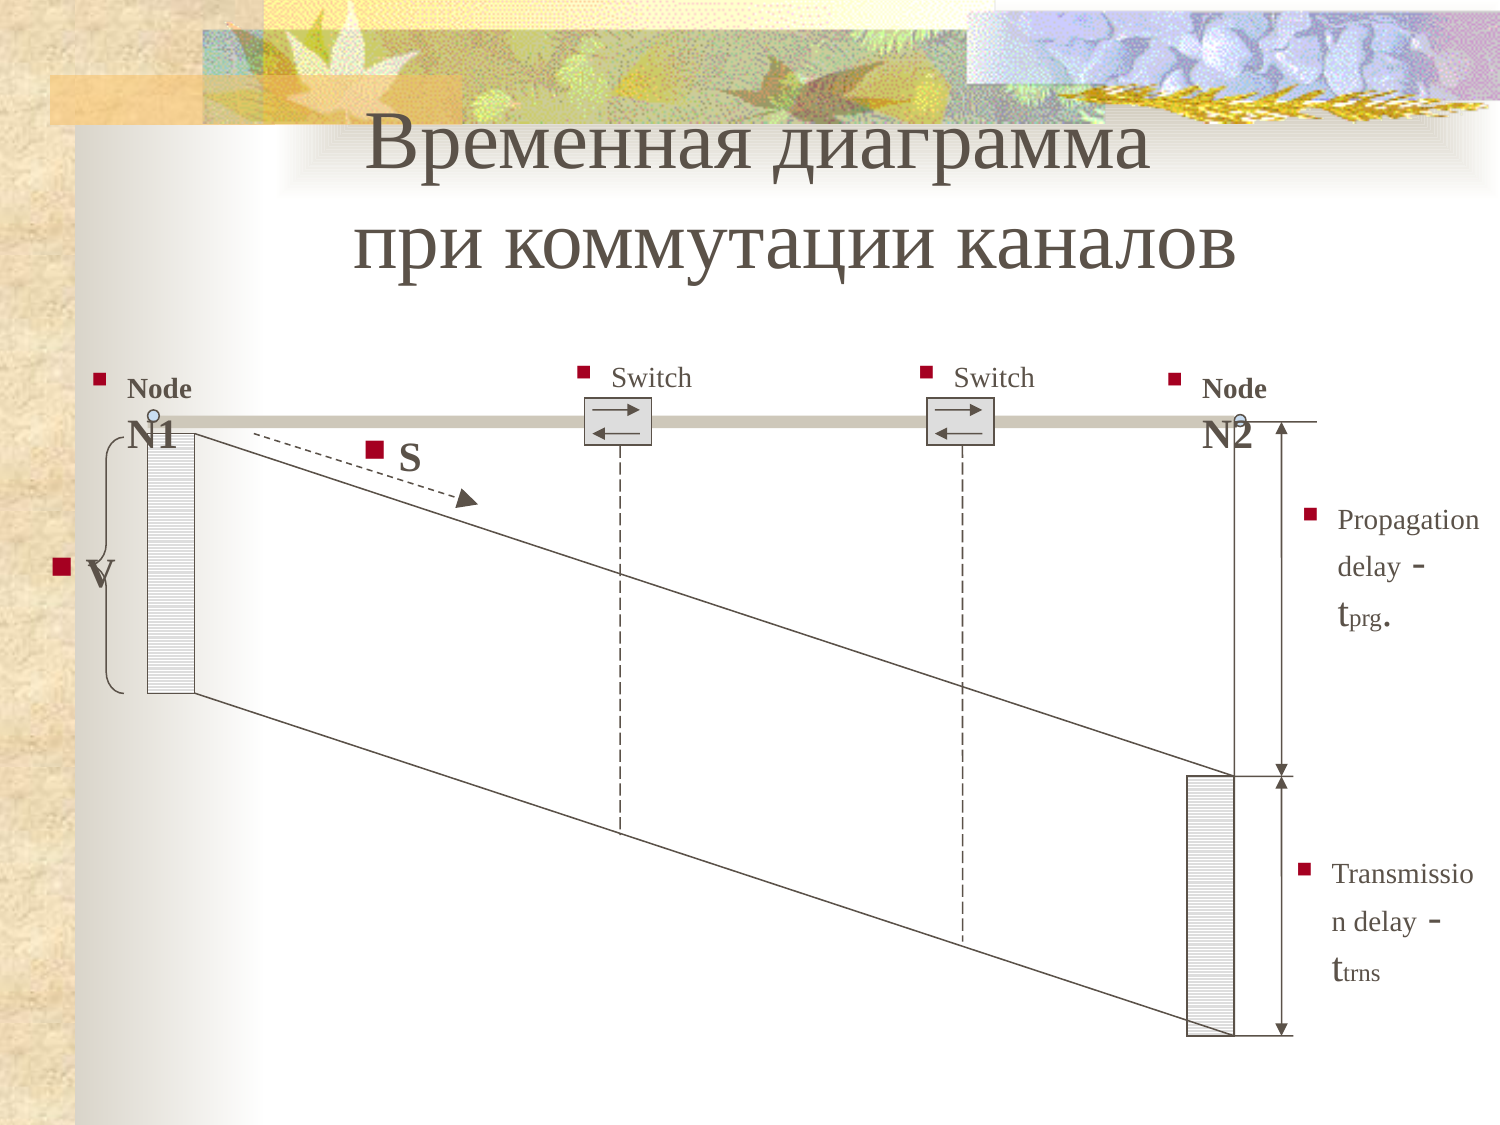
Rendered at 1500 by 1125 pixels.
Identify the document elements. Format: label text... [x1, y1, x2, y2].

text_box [35, 349, 1500, 1037]
text_box Временная диаграмма при коммутации каналов [17, 78, 1500, 286]
picture [0, 0, 1500, 1125]
